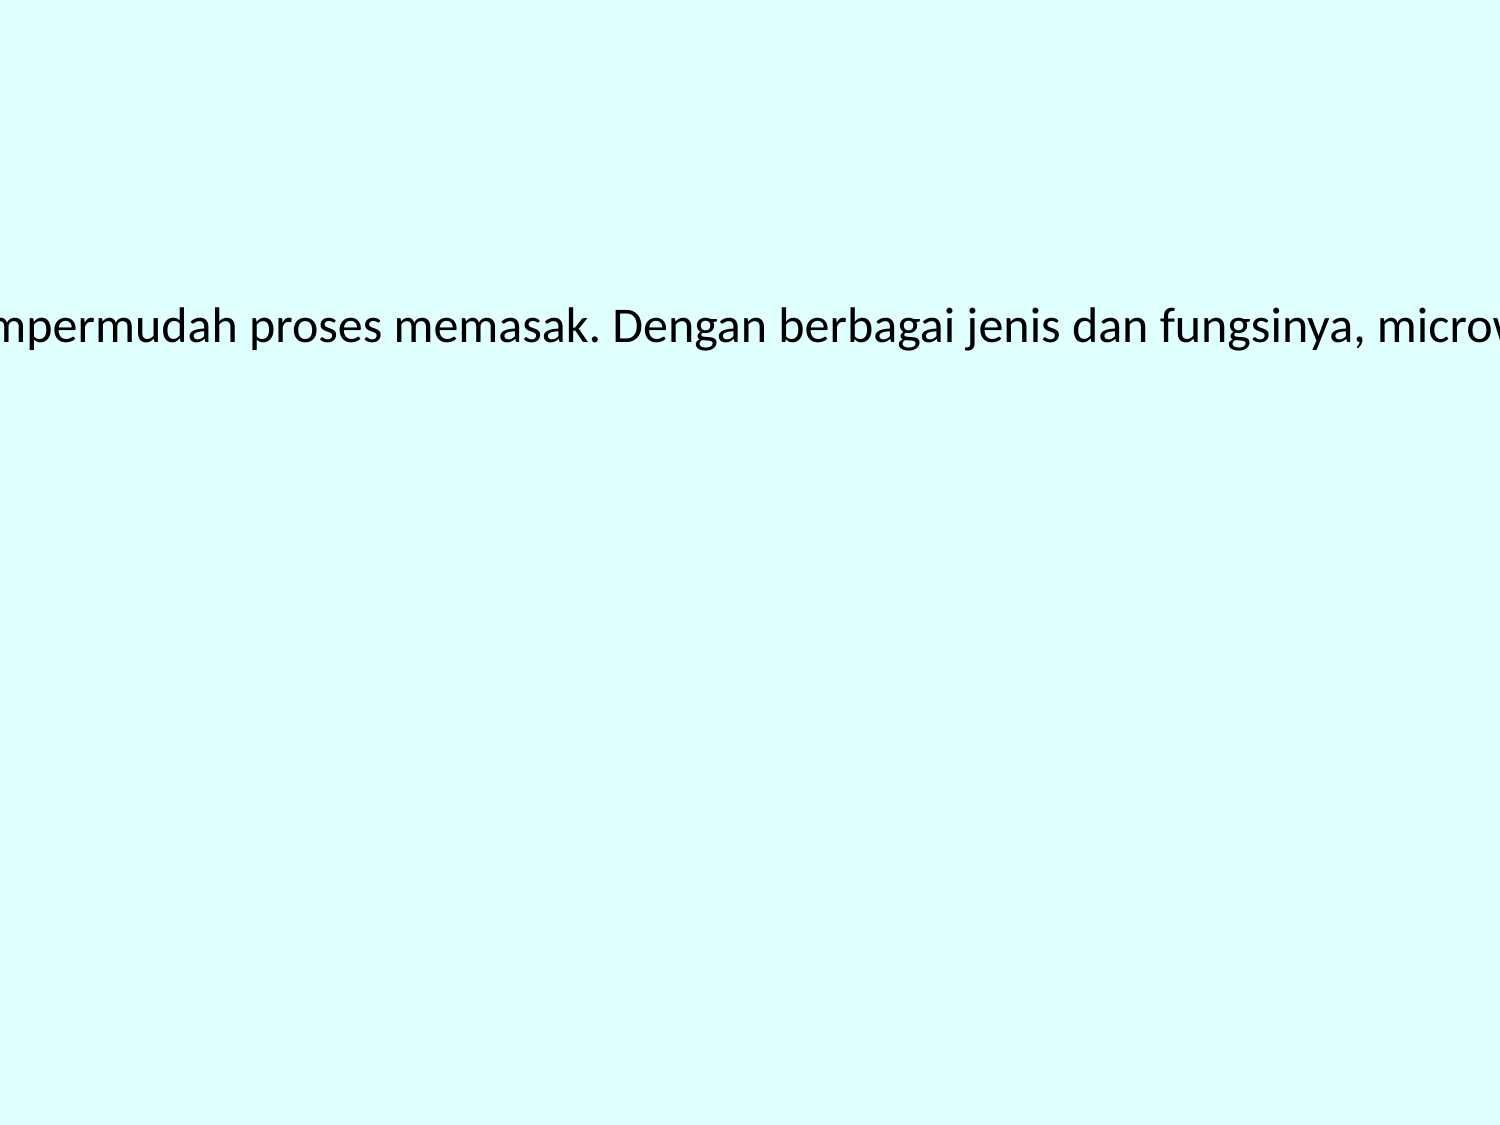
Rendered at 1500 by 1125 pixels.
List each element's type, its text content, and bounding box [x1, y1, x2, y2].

text_box Kesimpulan Microwave merupakan alat modern yang bermanfaat untuk mempermudah proses memasak. Dengan berbagai jenis dan fungsinya, microwave menjadi pilihan populer dalam rumah tangga modern. [0, 149, 1500, 360]
